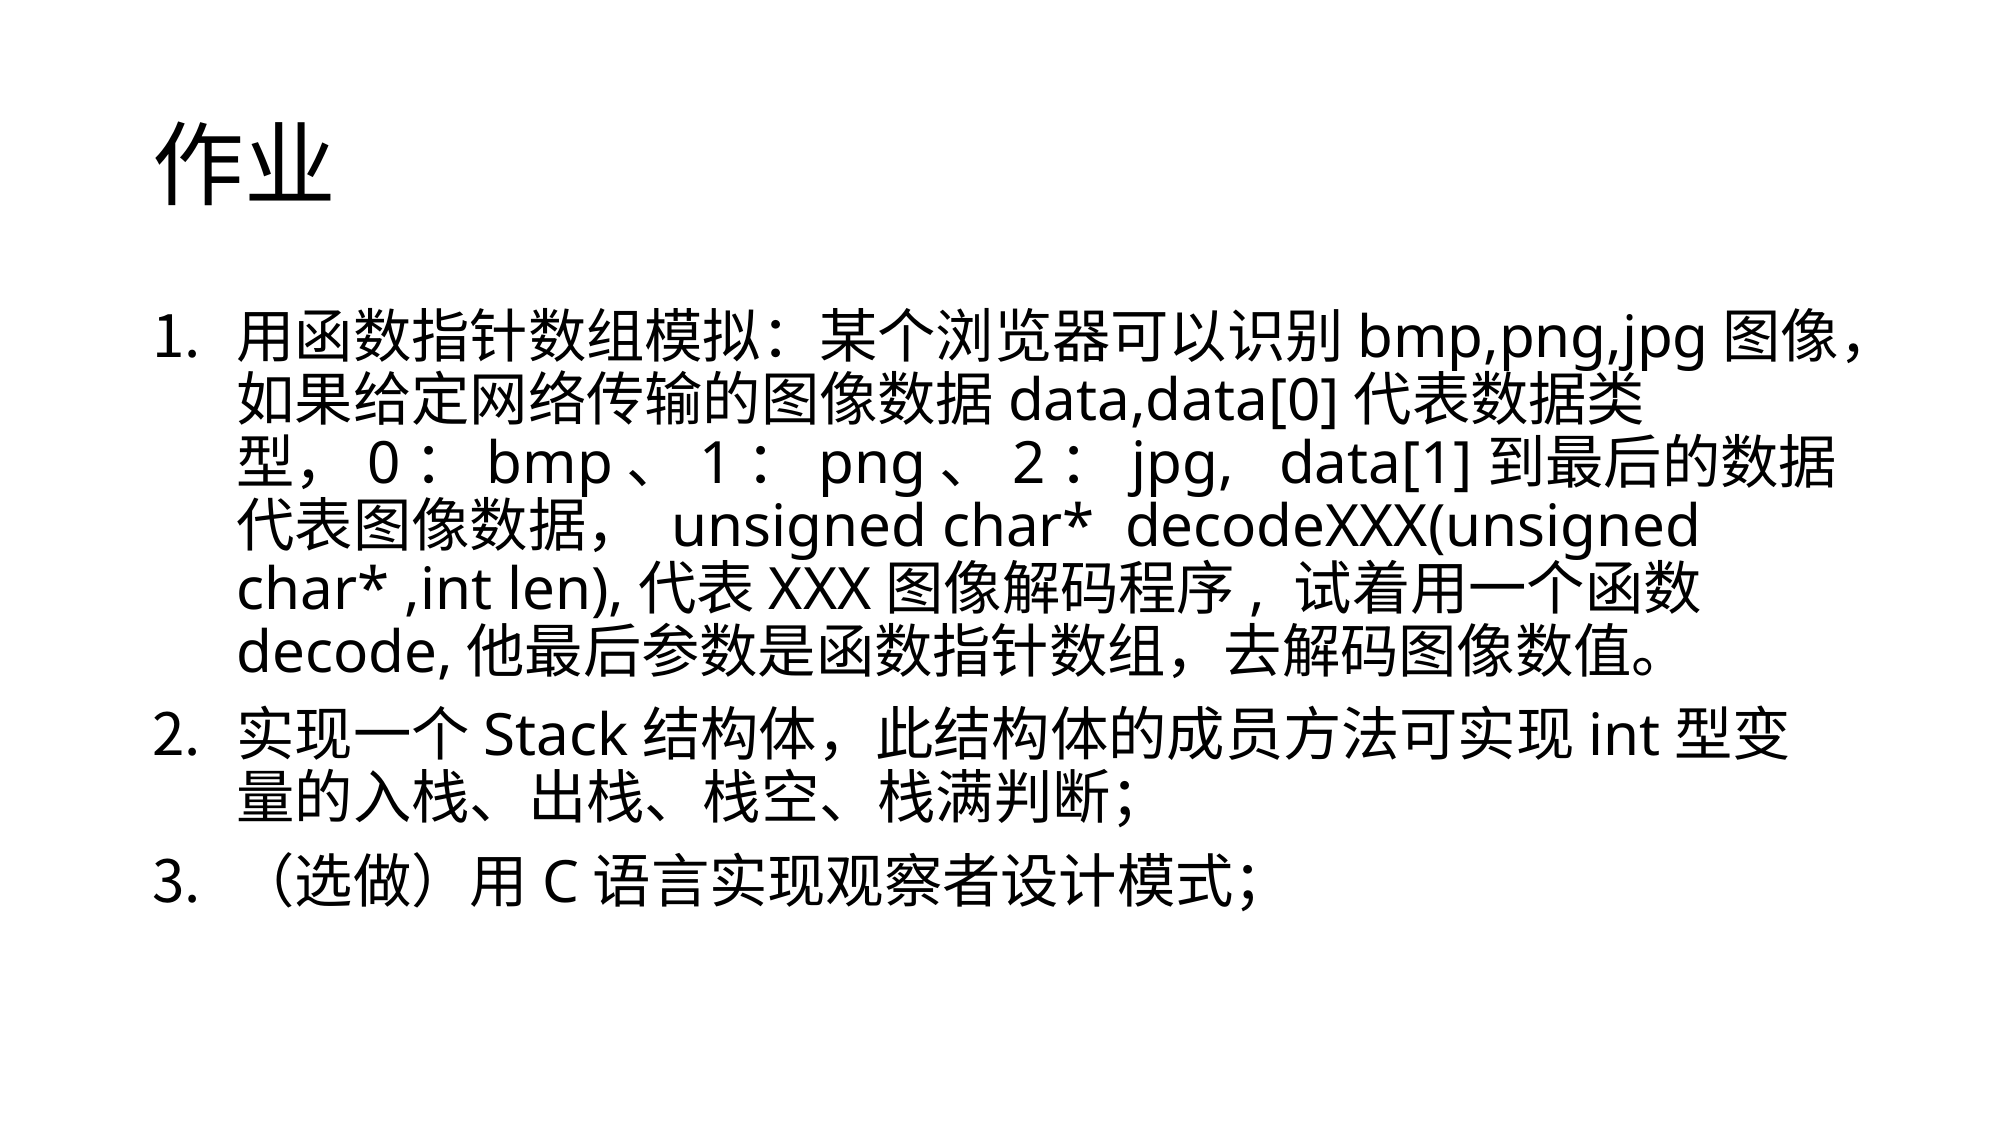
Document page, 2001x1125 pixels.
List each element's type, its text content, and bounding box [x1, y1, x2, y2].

title 作业 [137, 59, 1863, 278]
list 用函数指针数组模拟：某个浏览器可以识别bmp,png,jpg图像，如果给定网络传输的图像数据data,data[0]代表数据类型，0：bmp、1：png、2：jpg, data[1]到最后的数据代表图像数据， unsigned char* decodeXXX(unsigned char* ,int len),代表XXX图像解码程序, 试着用一个函数decode,他最后参数是函数指针数组，去解码图像数值。 实现一个Stack结构体，此结构体的成员方法可实现int型变量的入栈、出栈、栈空、栈满判断； （选做）用C语言实现观察者设计模式； [137, 299, 1863, 1014]
